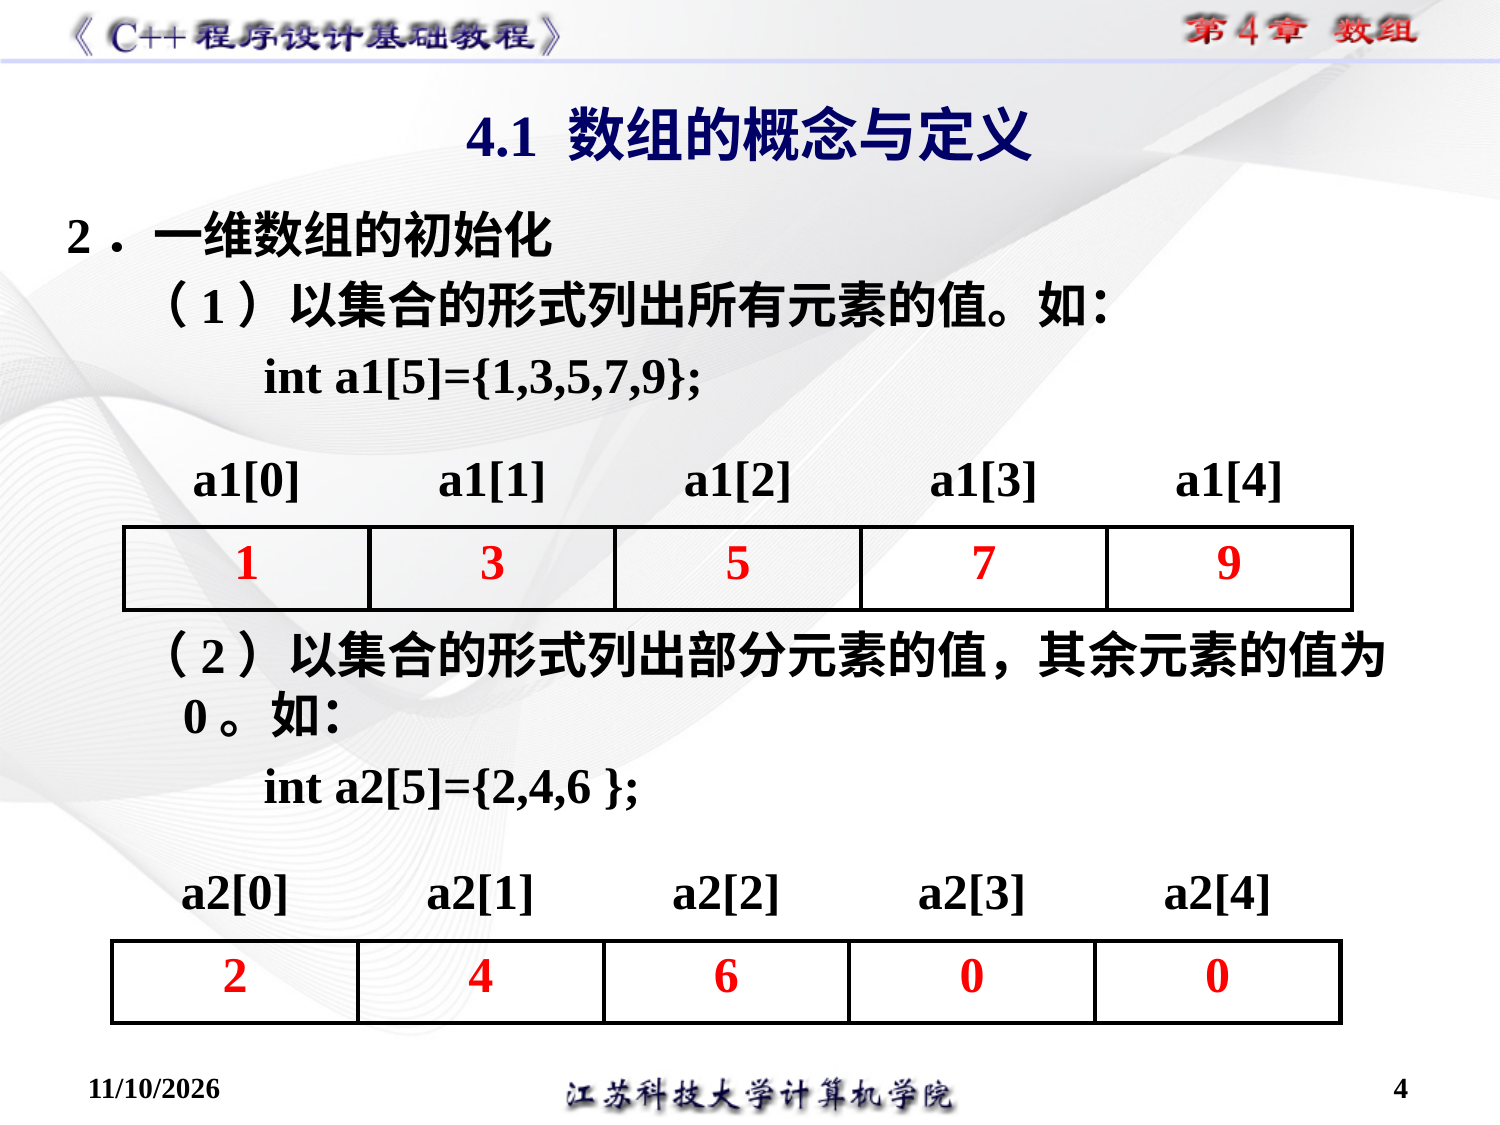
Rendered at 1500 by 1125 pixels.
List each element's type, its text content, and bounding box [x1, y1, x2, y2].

table_cell 4 [360, 943, 602, 1021]
table_header a2[0] [112, 858, 358, 939]
table_cell 5 [617, 529, 859, 608]
table_cell 0 [851, 943, 1093, 1021]
table_cell 9 [1109, 529, 1350, 608]
table_header a2[1] [358, 858, 604, 939]
table_header a1[4] [1107, 444, 1352, 525]
table_cell 1 [126, 529, 367, 608]
title 4.1 数组的概念与定义 [74, 80, 1426, 185]
table_header a2[4] [1095, 858, 1340, 939]
table_header a1[0] [124, 444, 370, 525]
table_header a2[3] [849, 858, 1095, 939]
table_header a1[3] [861, 444, 1107, 525]
picture [0, 0, 1500, 1125]
table_cell 3 [372, 529, 613, 608]
table_header a1[1] [370, 444, 615, 525]
table_cell 6 [606, 943, 847, 1021]
table_cell 7 [863, 529, 1105, 608]
list 2．一维数组的初始化 （1）以集合的形式列出所有元素的值。如： int a1[5]={1,3,5,7,9}; （2）以集合的形式列出部分元素的值，其余元素的值为0。如： int a2[5]={2,4,6 }; [51, 196, 1448, 1036]
table_cell 0 [1097, 943, 1338, 1021]
table_cell 2 [114, 943, 356, 1021]
table_header a2[2] [604, 858, 849, 939]
table_header a1[2] [615, 444, 861, 525]
